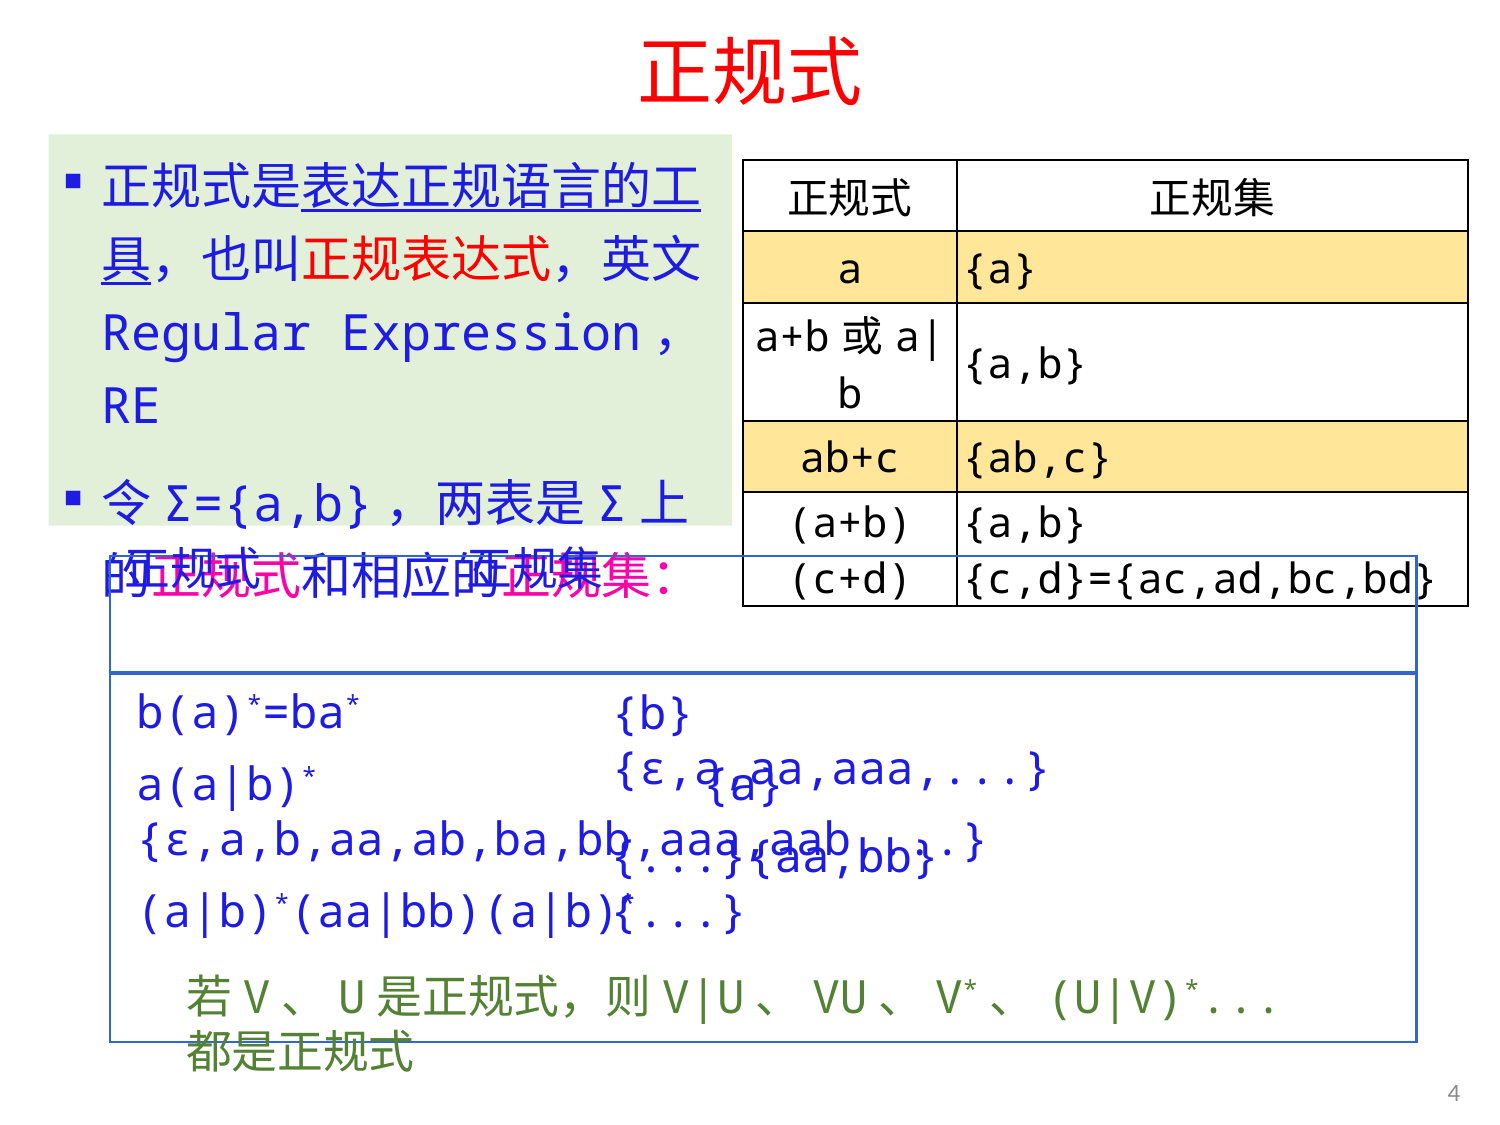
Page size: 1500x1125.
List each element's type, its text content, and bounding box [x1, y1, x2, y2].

table_cell {a} [958, 232, 1467, 302]
table_cell {a,b}{c,d}={ac,ad,bc,bd} [958, 493, 1467, 605]
table_cell {a,b} [958, 304, 1467, 420]
table_cell a [744, 232, 956, 302]
table_cell a+b或a|b [744, 304, 956, 420]
table_cell (a+b)(c+d) [744, 493, 956, 555]
text_box 若V、U是正规式，则V|U、VU、V*、(U|V)*...都是正规式 [171, 1043, 1353, 1085]
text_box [109, 555, 1417, 1043]
title 正规式 [447, 23, 1053, 128]
table_cell ab+c [744, 422, 956, 491]
slide_number 4 [1354, 1061, 1476, 1121]
table_header 正规式 [744, 161, 956, 230]
list 正规式是表达正规语言的工具，也叫正规表达式，英文Regular Expression，RE 令Σ={a,b}，两表是Σ上的正规式和相应的正规集： [48, 134, 733, 526]
table_header 正规集 [958, 161, 1467, 230]
table_cell {ab,c} [958, 422, 1467, 491]
